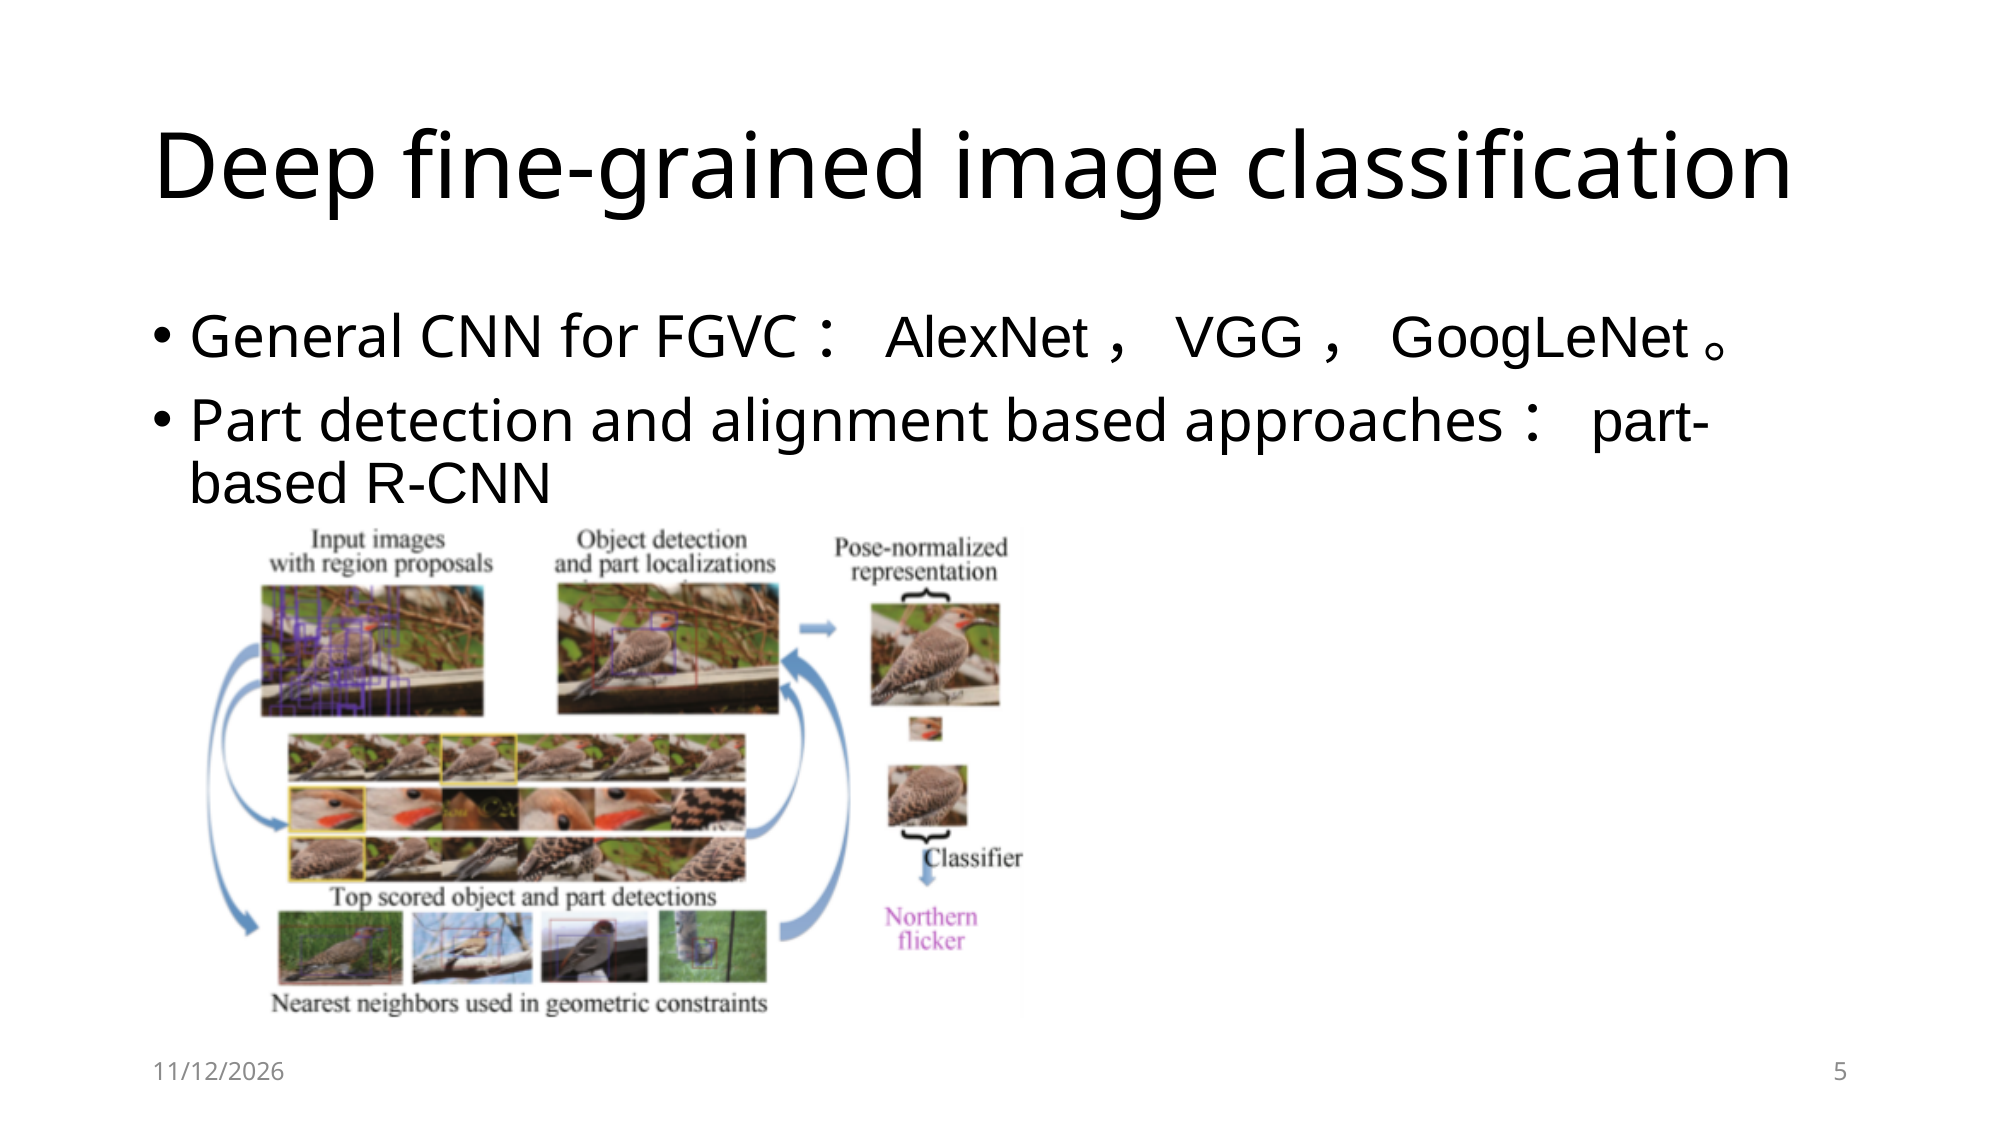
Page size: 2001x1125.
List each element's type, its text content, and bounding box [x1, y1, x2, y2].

title Deep fine-grained image classification [137, 59, 1863, 278]
list General CNN for FGVC：AlexNet，VGG，GoogLeNet。 Part detection and alignment based approaches：part-based R-CNN [137, 299, 1863, 1014]
slide_number 5 [1412, 1042, 1863, 1103]
picture [175, 520, 1037, 1036]
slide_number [137, 1042, 588, 1103]
